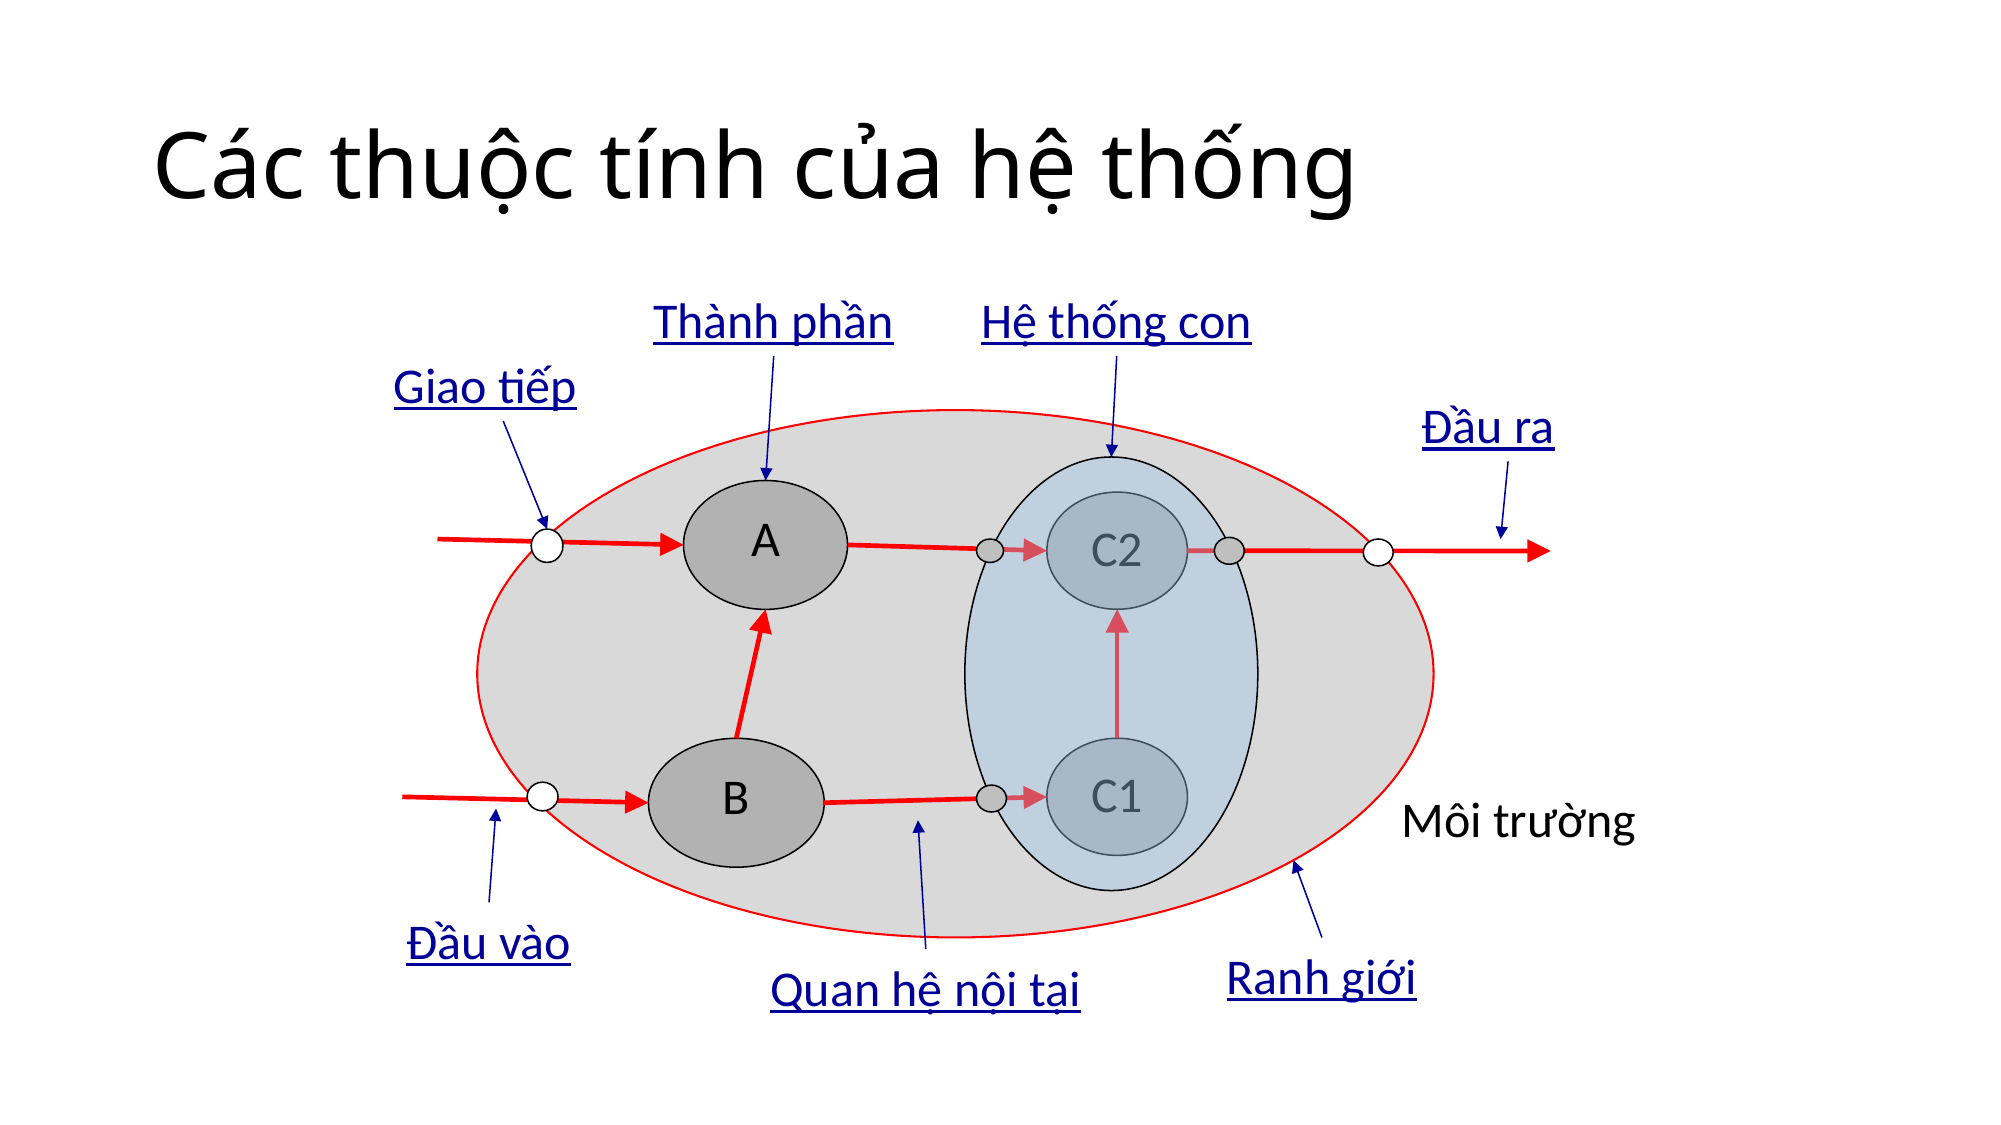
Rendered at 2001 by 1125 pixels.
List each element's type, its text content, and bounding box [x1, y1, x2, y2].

title Các thuộc tính của hệ thống [137, 59, 1863, 278]
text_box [378, 281, 1657, 1025]
